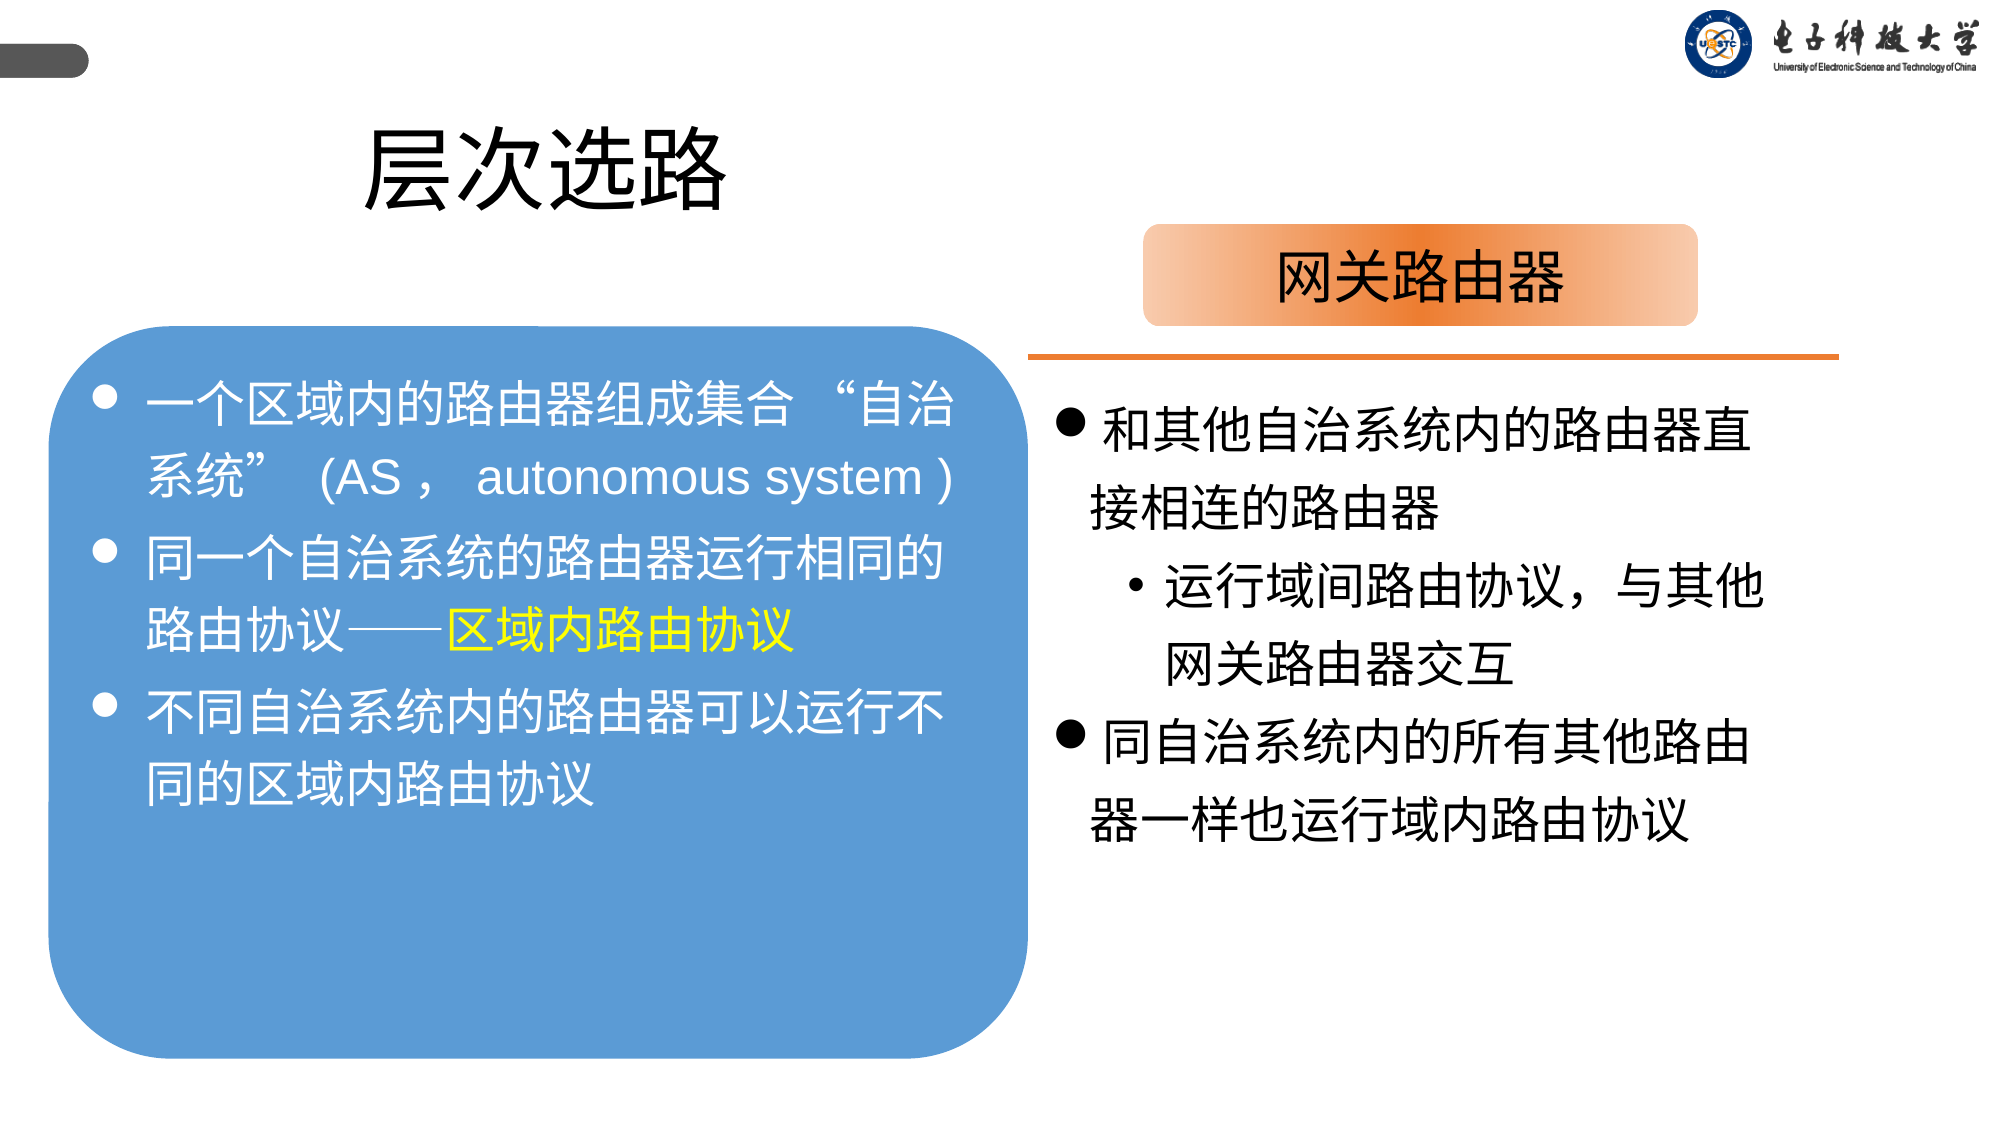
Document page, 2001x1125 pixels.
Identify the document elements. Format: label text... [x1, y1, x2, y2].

list 和其他自治系统内的路由器直接相连的路由器 运行域间路由协议，与其他网关路由器交互 同自治系统内的所有其他路由器一样也运行域内路由协议 [1037, 373, 1816, 1100]
text_box 网关路由器 [1142, 223, 1700, 328]
picture [1685, 10, 1979, 78]
title 层次选路 [347, 117, 2000, 305]
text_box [48, 326, 1028, 1059]
